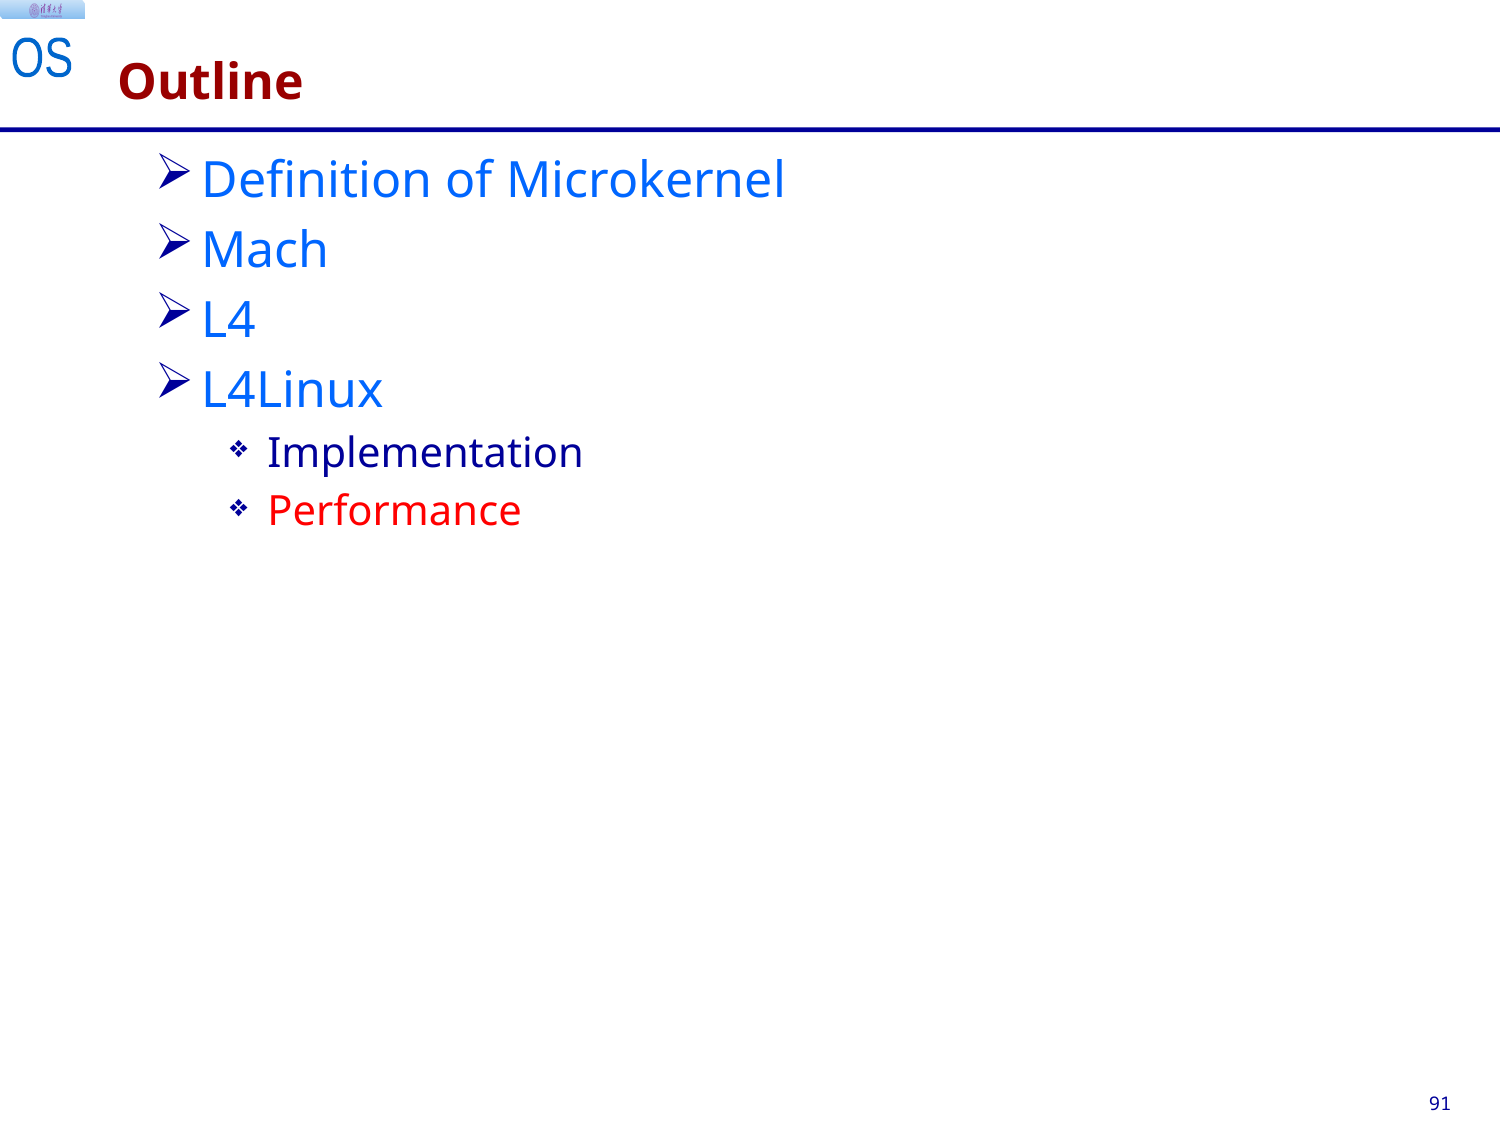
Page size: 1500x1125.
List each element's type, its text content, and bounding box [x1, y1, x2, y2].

title Outline [102, 18, 1409, 118]
list Definition of Microkernel Mach L4 L4Linux Implementation Performance [64, 139, 1436, 1012]
picture [0, 0, 85, 19]
